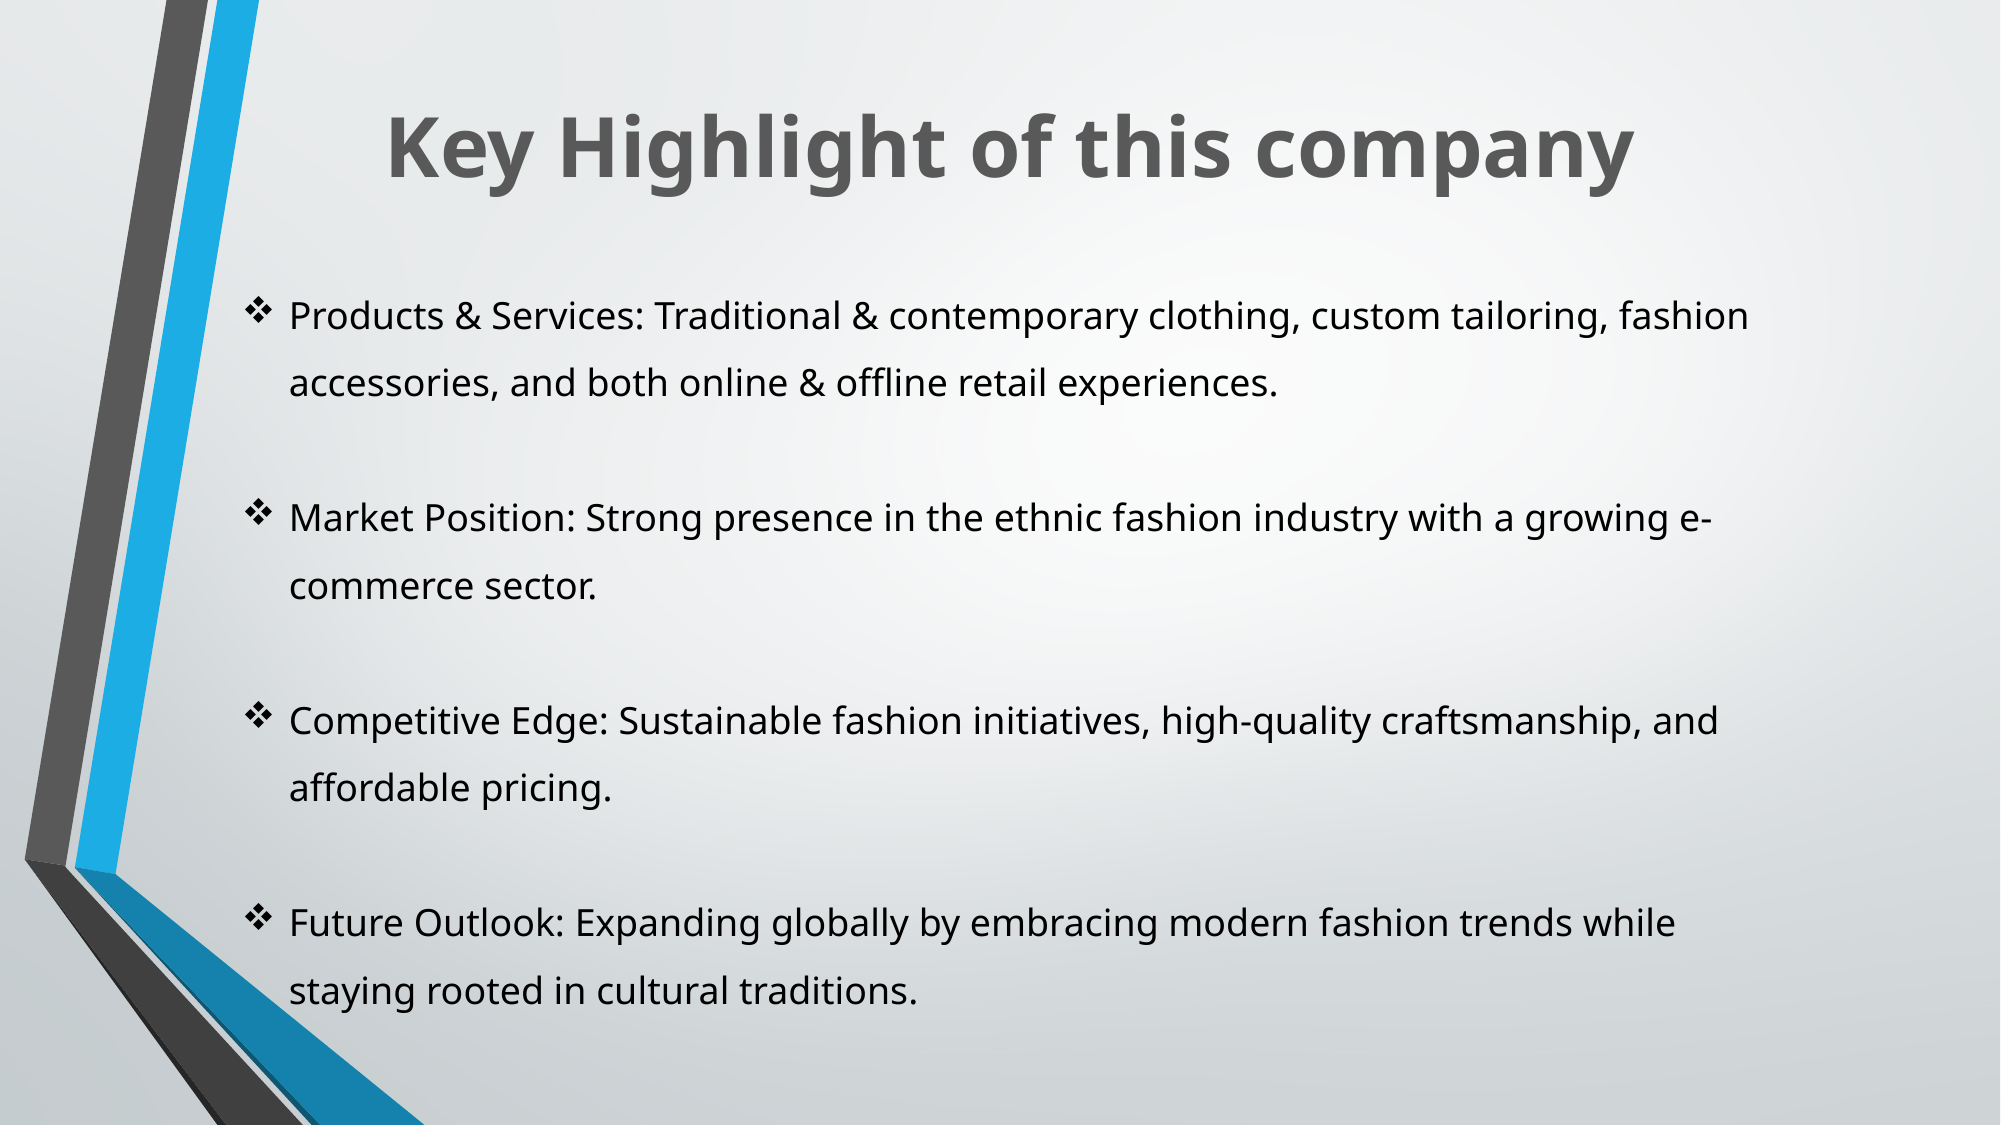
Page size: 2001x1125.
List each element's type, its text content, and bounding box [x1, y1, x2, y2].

text_box Products & Services: Traditional & contemporary clothing, custom tailoring, fashion accessories, and both online & offline retail experiences. Market Position: Strong presence in the ethnic fashion industry with a growing e-commerce sector. Competitive Edge: Sustainable fashion initiatives, high-quality craftsmanship, and affordable pricing. Future Outlook: Expanding globally by embracing modern fashion trends while staying rooted in cultural traditions. [227, 262, 1795, 1020]
title Key Highlight of this company [188, 0, 1833, 288]
